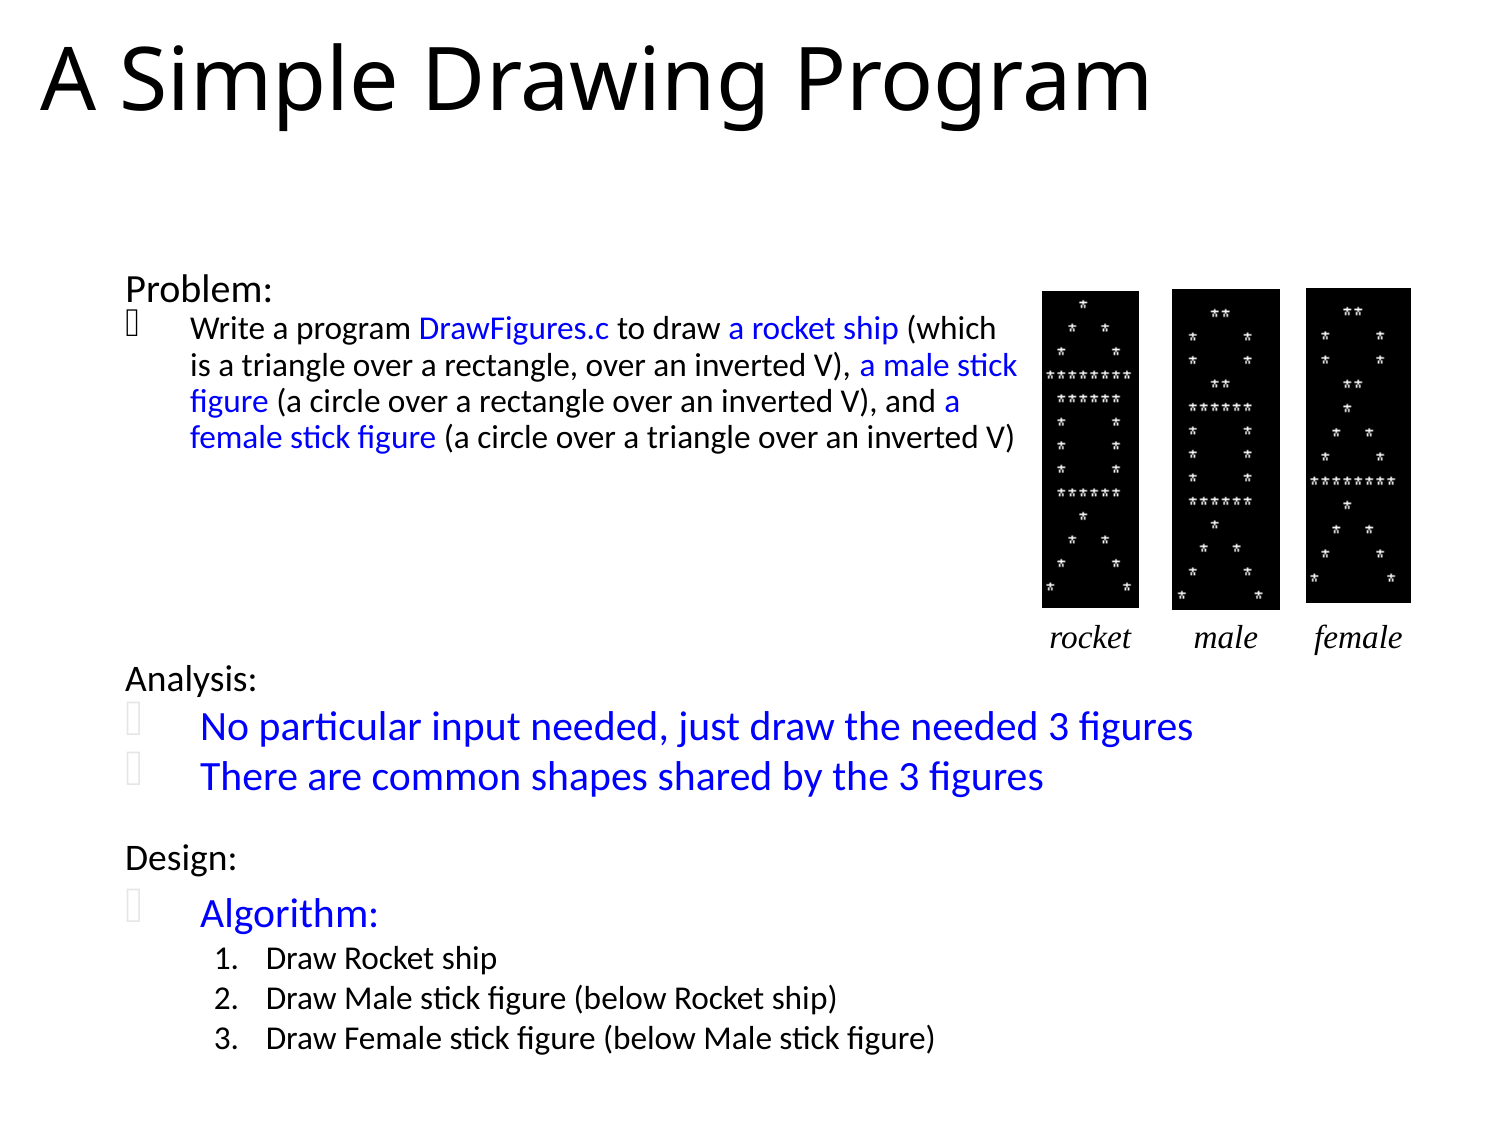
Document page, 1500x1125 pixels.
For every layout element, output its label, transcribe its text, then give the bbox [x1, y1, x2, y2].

list Problem: Write a program DrawFigures.c to draw a rocket ship (which is a triangle over a rectangle, over an inverted V), a male stick figure (a circle over a rectangle over an inverted V), and a female stick figure (a circle over a triangle over an inverted V) [110, 260, 1035, 646]
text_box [1023, 288, 1427, 664]
text_box Analysis: No particular input needed, just draw the needed 3 figures There are common shapes shared by the 3 figures [110, 646, 1406, 866]
text_box Design: Algorithm: Draw Rocket ship Draw Male stick figure (below Rocket ship) Draw Female stick figure (below Male stick figure) [110, 825, 1381, 1072]
title A Simple Drawing Program [25, 26, 1469, 138]
